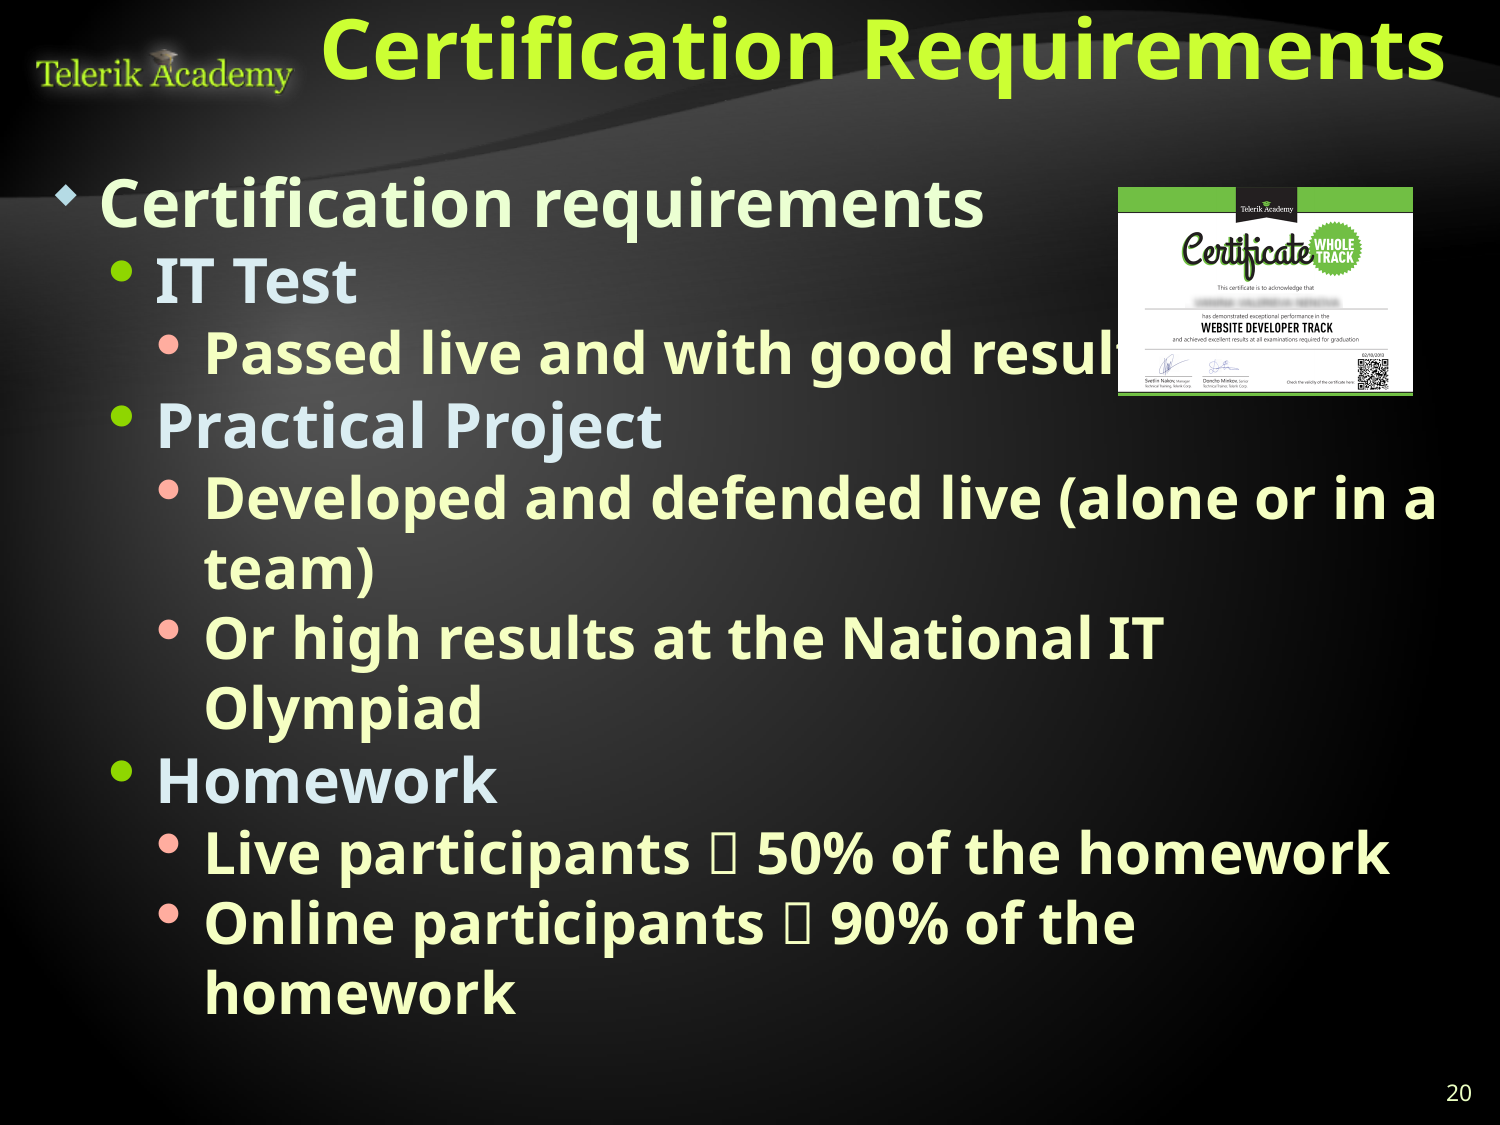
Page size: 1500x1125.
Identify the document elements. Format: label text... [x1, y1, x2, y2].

text_box Certification requirements IT Test Passed live and with good results Practical Project Developed and defended live (alone or in a team) Or high results at the National IT Olympiad Homework Live participants  50% of the homework Online participants  90% of the homework [37, 149, 1463, 1100]
text_box Certification Requirements [299, 12, 1463, 149]
text_box <number> [1412, 1074, 1488, 1113]
picture [0, 0, 1500, 1125]
